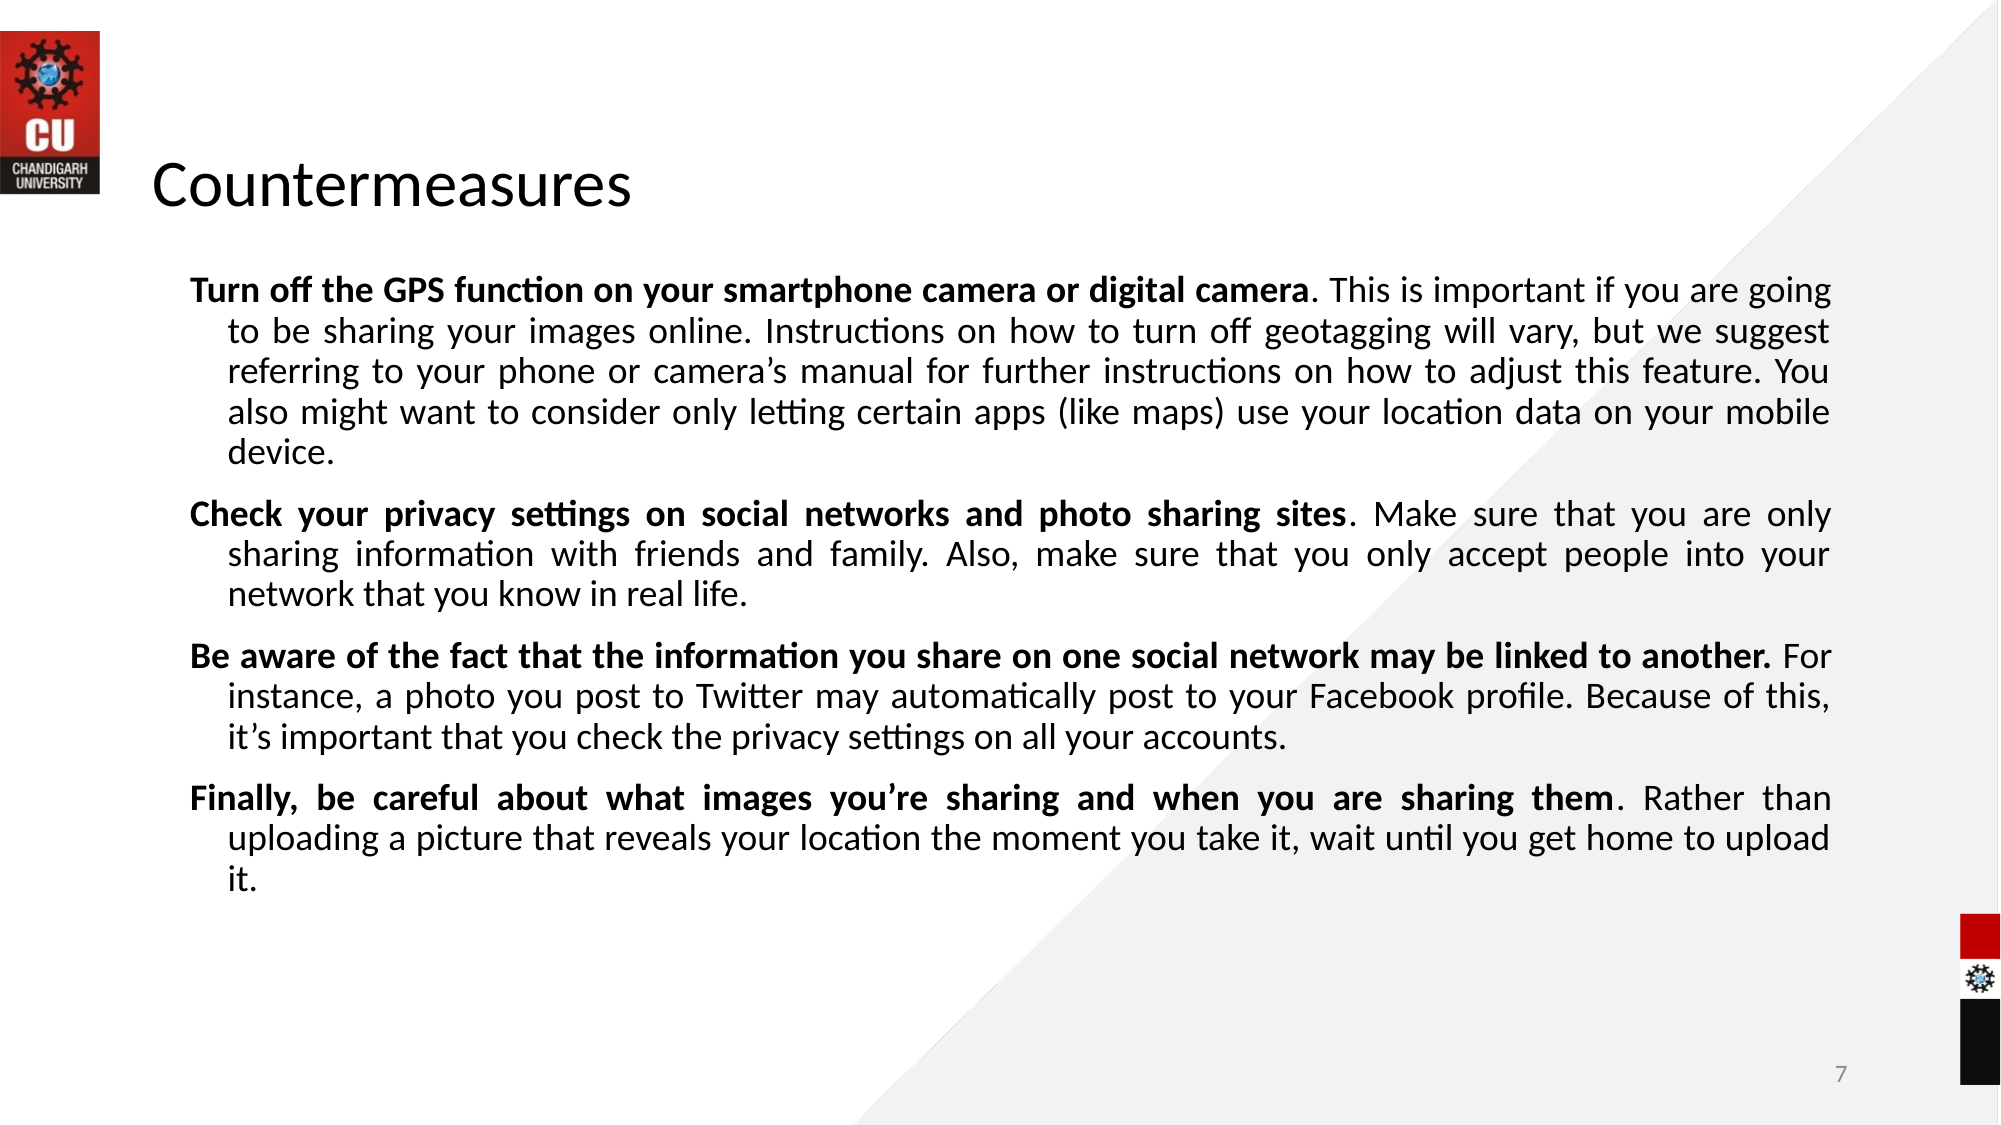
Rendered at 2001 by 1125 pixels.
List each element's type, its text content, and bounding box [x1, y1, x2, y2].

list Turn off the GPS function on your smartphone camera or digital camera. This is important if you are going to be sharing your images online. Instructions on how to turn off geotagging will vary, but we suggest referring to your phone or camera’s manual for further instructions on how to adjust this feature. You also might want to consider only letting certain apps (like maps) use your location data on your mobile device. Check your privacy settings on social networks and photo sharing sites. Make sure that you are only sharing information with friends and family. Also, make sure that you only accept people into your network that you know in real life. Be aware of the fact that the information you share on one social network may be linked to another. For instance, a photo you post to Twitter may automatically post to your Facebook profile. Because of this, it’s important that you check the privacy settings on all your accounts. Finally, be careful about what images you’re sharing and when you are sharing them. Rather than uploading a picture that reveals your location the moment you take it, wait until you get home to upload it. [137, 263, 1848, 963]
slide_number 7 [1412, 1042, 1863, 1103]
picture [0, 0, 2001, 1125]
title Countermeasures [137, 75, 783, 229]
